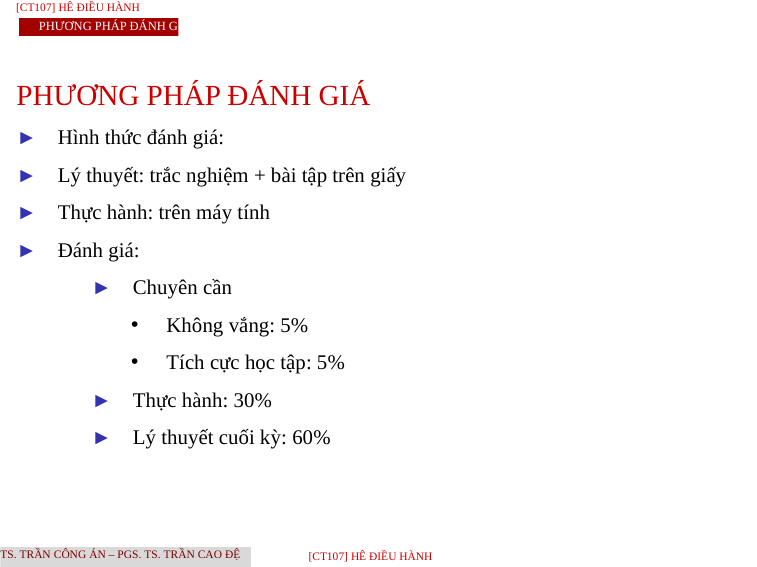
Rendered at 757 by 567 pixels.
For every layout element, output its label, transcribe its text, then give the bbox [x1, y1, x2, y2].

text_box [CT107] Hê điều hành [308, 548, 449, 567]
text_box TS. Trần Công Án – PGS. TS. Trần Cao Đệ [0, 547, 251, 567]
text_box Phương pháp đánh giá [19, 18, 179, 36]
text_box PHƯƠNG PHÁP ĐÁNH GIÁ ► Hình thức đánh giá: ► Lý thuyết: trắc nghiệm + bài tập trên giấy ► Thực hành: trên máy tính ► Đánh giá: ► Chuyên cần Không vắng: 5% Tích cực học tập: 5% ► Thực hành: 30% ► Lý thuyết cuối kỳ: 60% [16, 76, 485, 451]
text_box [CT107] Hê điều hành [16, 0, 157, 20]
